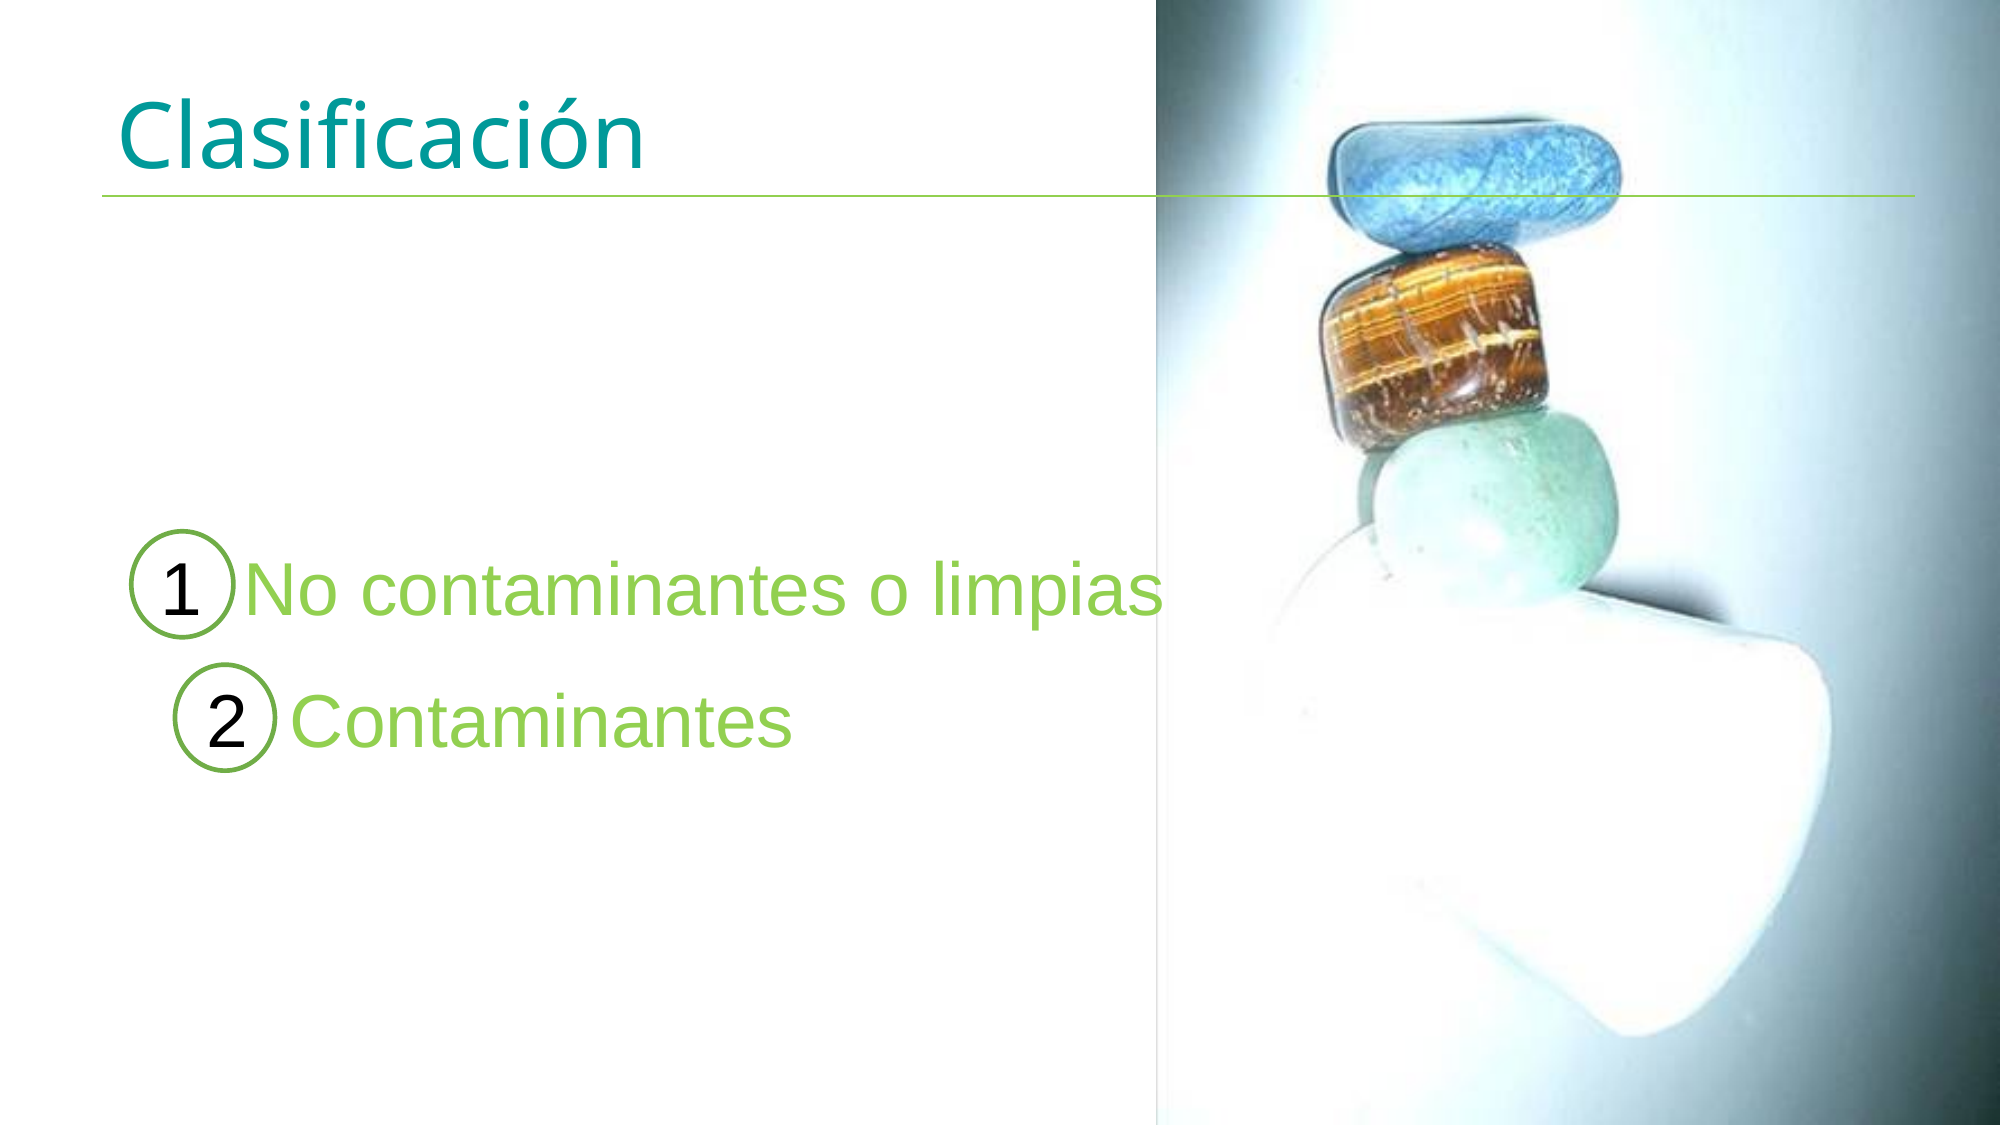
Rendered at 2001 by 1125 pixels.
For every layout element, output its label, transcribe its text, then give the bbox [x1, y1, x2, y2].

text_box [130, 546, 145, 622]
text_box 2 Contaminantes [191, 664, 1156, 770]
text_box Clasificación [102, 69, 1088, 195]
text_box 1 No contaminantes o limpias [145, 533, 1156, 638]
picture [1156, 0, 2000, 1125]
text_box [173, 677, 191, 758]
